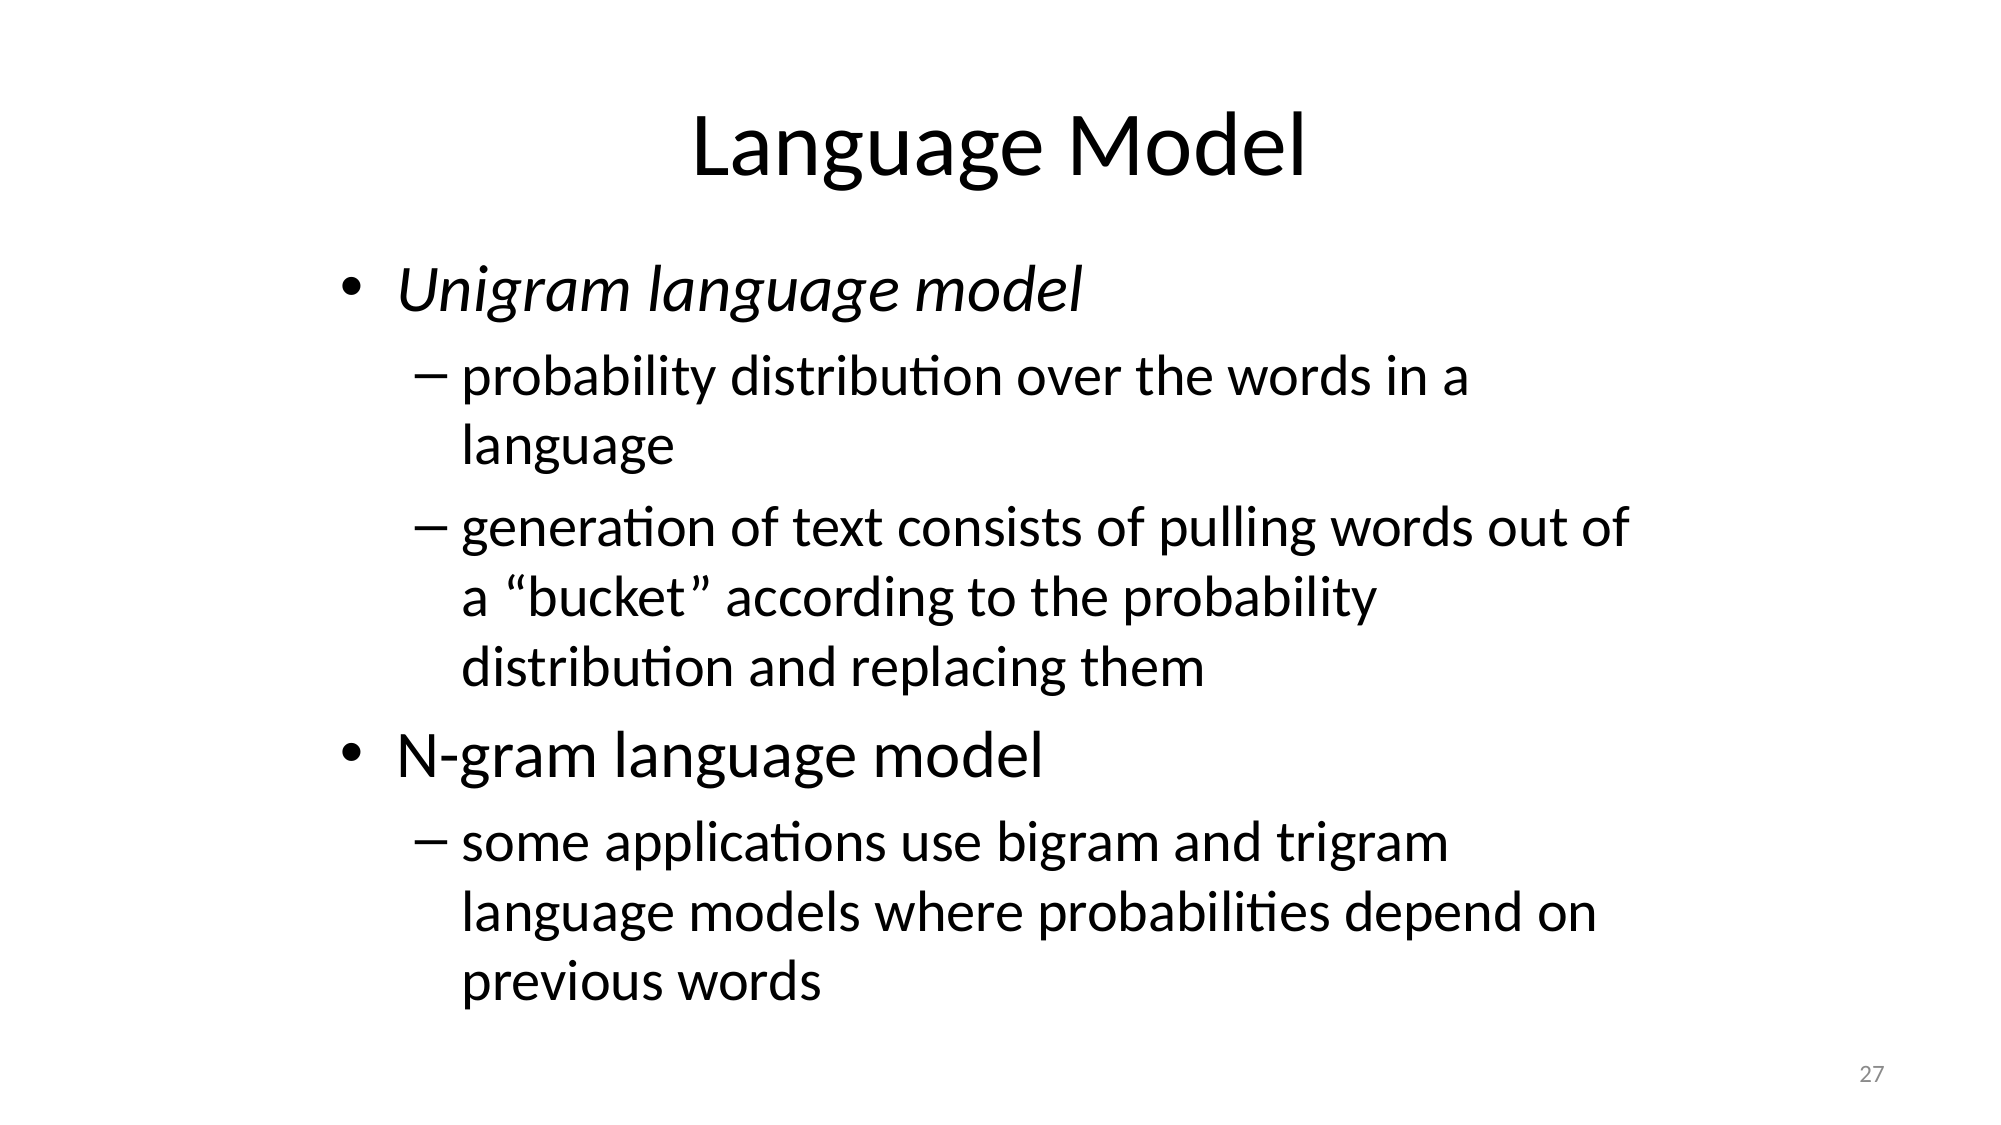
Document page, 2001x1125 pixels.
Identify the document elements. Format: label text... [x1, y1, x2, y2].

title Language Model [99, 45, 1900, 233]
list Unigram language model probability distribution over the words in a language generation of text consists of pulling words out of a “bucket” according to the probability distribution and replacing them N-gram language model some applications use bigram and trigram language models where probabilities depend on previous words [324, 237, 1675, 1050]
slide_number 27 [1433, 1042, 1900, 1103]
